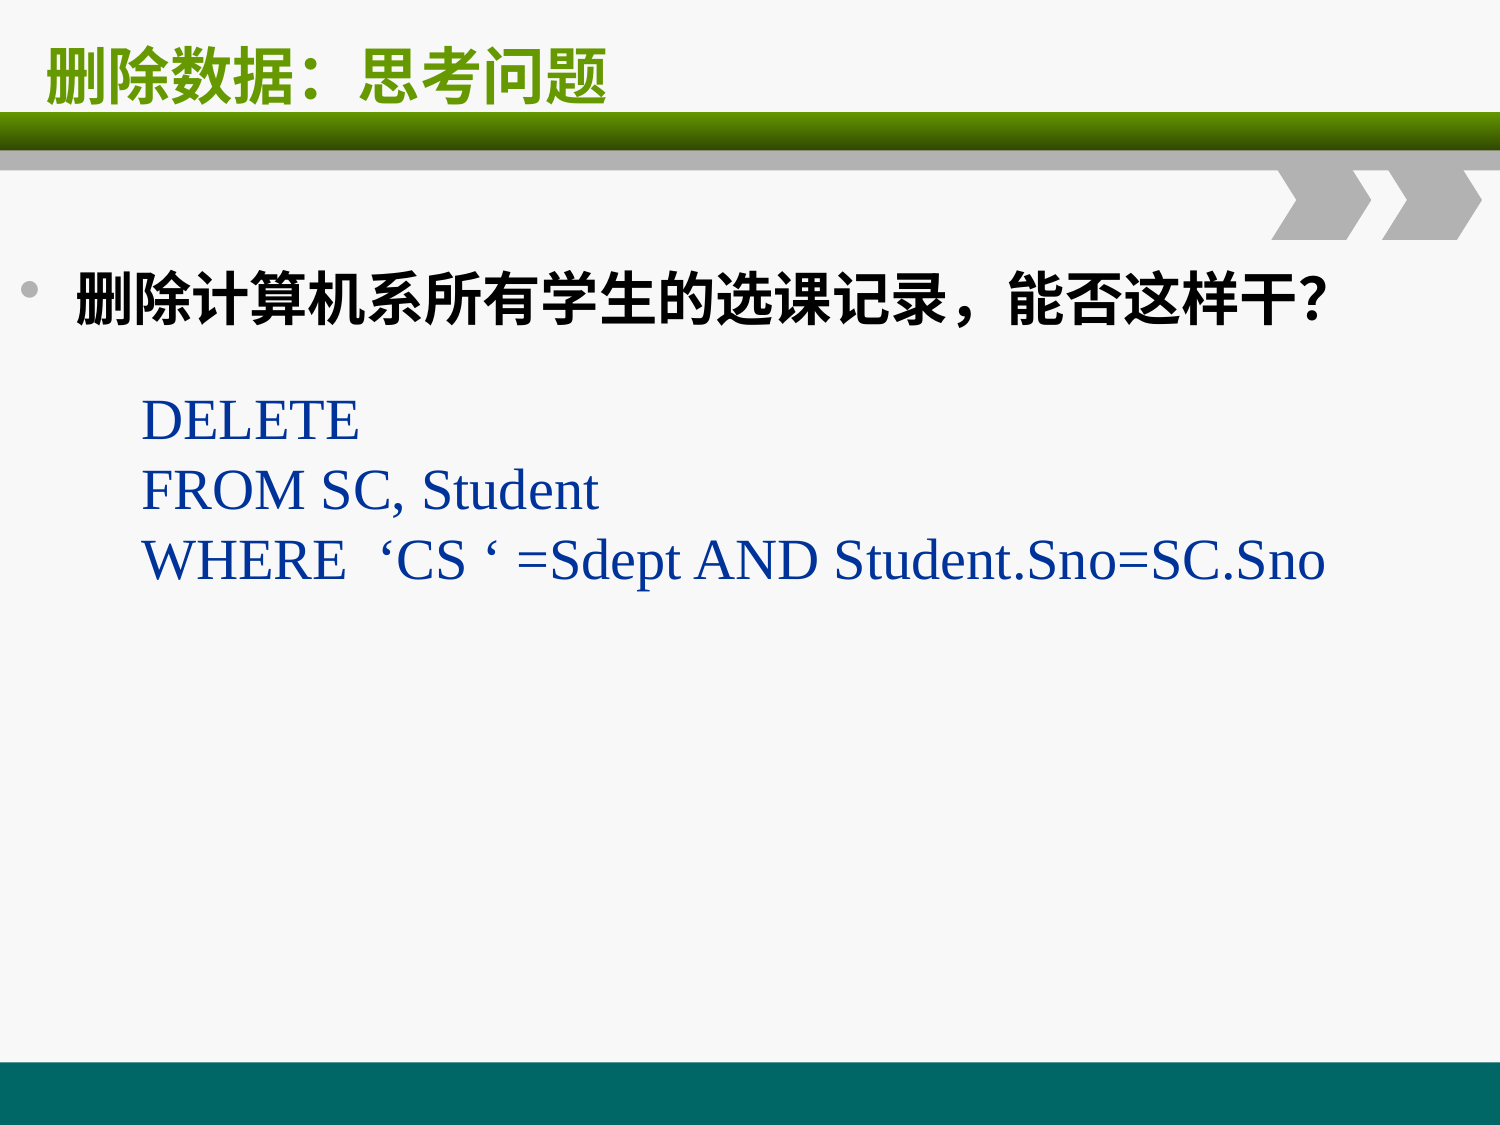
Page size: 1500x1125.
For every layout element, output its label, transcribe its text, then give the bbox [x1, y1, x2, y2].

text_box DELETE FROM SC, Student WHERE ‘CS ‘ =Sdept AND Student.Sno=SC.Sno [112, 373, 1424, 599]
list 删除计算机系所有学生的选课记录，能否这样干？ [3, 254, 1474, 374]
title 删除数据：思考问题 [30, 24, 1463, 125]
